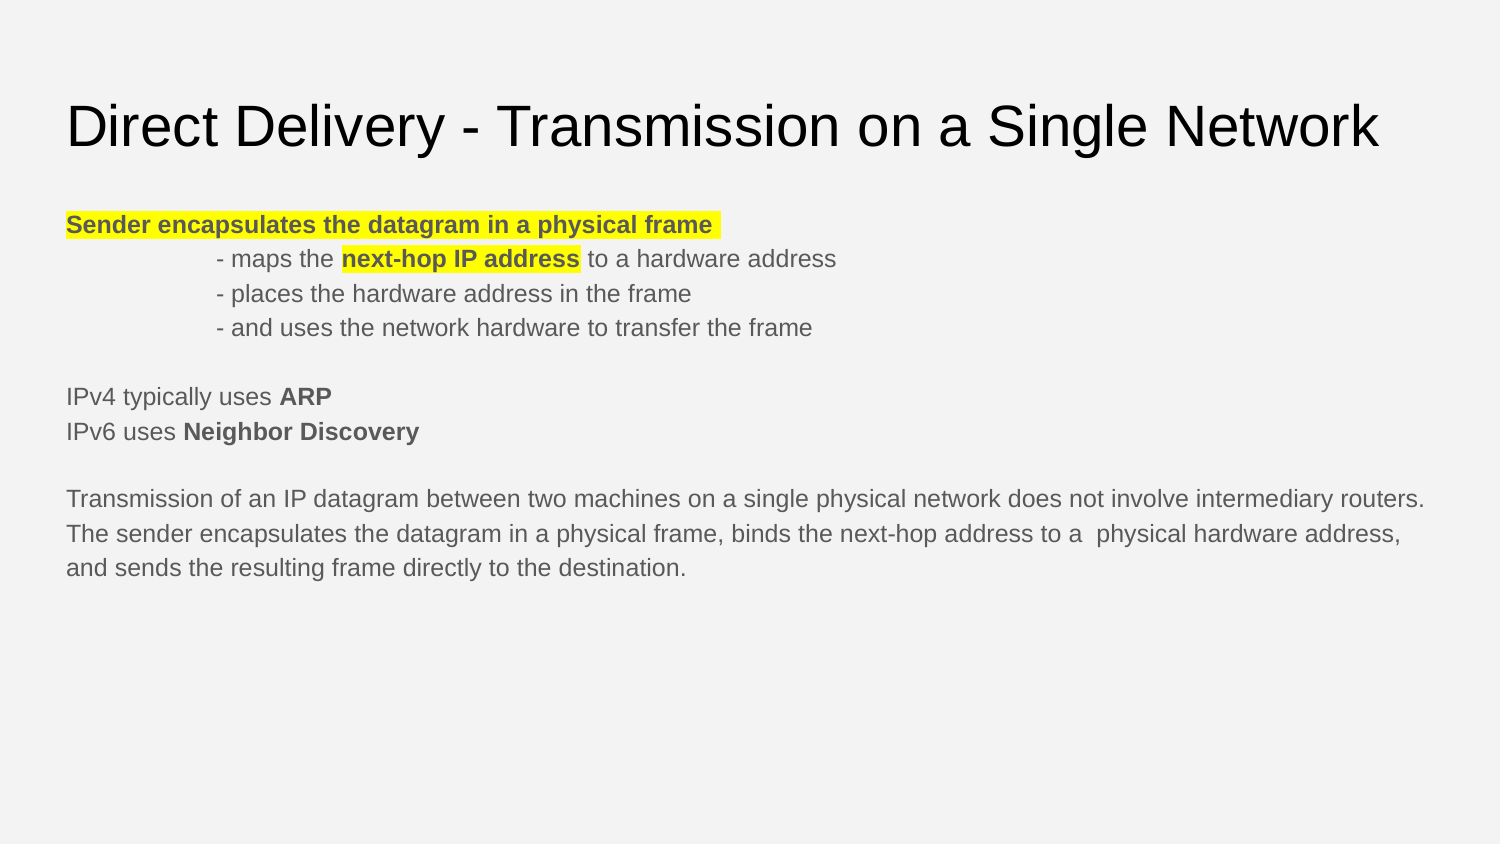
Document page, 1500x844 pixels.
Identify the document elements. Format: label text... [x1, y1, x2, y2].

list Sender encapsulates the datagram in a physical frame - maps the next-hop IP address to a hardware address - places the hardware address in the frame - and uses the network hardware to transfer the frame IPv4 typically uses ARP IPv6 uses Neighbor Discovery Transmission of an IP datagram between two machines on a single physical network does not involve intermediary routers. The sender encapsulates the datagram in a physical frame, binds the next-hop address to a physical hardware address, and sends the resulting frame directly to the destination. [51, 189, 1449, 750]
title Direct Delivery - Transmission on a Single Network [51, 72, 1449, 167]
